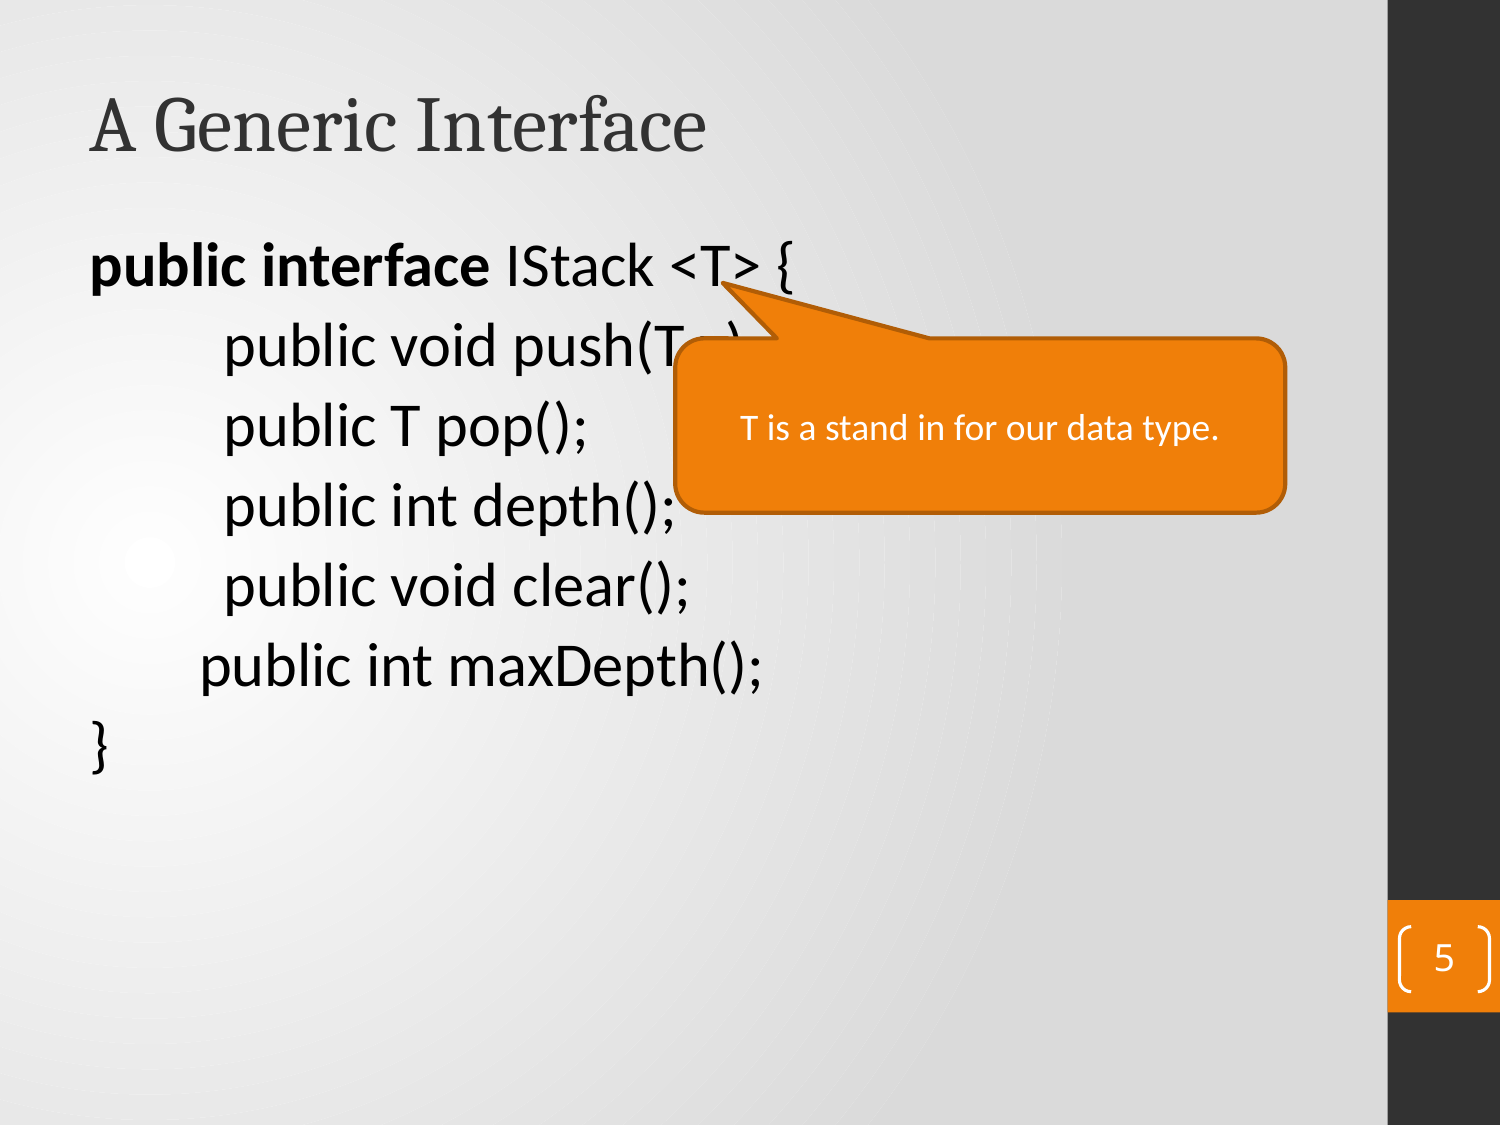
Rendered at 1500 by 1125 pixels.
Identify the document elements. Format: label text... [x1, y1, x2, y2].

text_box A Generic Interface [74, 37, 1425, 175]
slide_number 5 [1397, 925, 1492, 994]
text_box public interface IStack <T> { public void push(T x); public T pop(); public int depth(); public void clear(); public int maxDepth(); } [74, 224, 1425, 1088]
text_box T is a stand in for our data type. [673, 280, 1288, 515]
